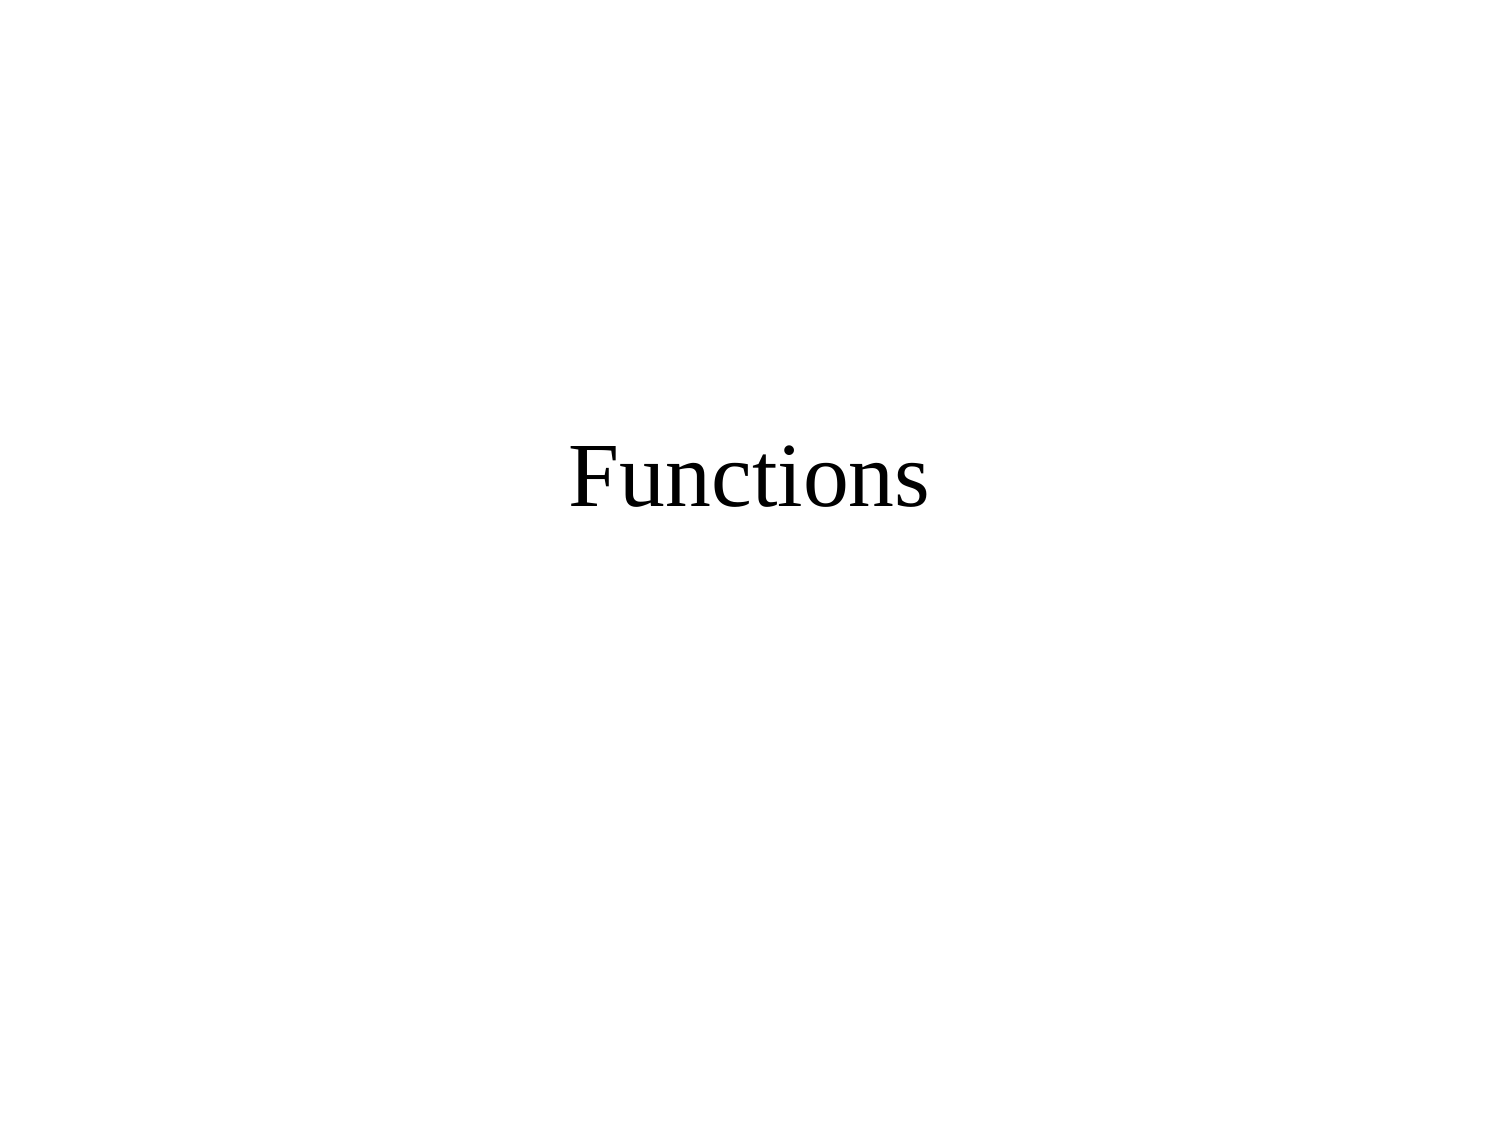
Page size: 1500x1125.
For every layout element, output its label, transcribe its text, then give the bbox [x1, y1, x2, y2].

title Functions [112, 349, 1388, 591]
